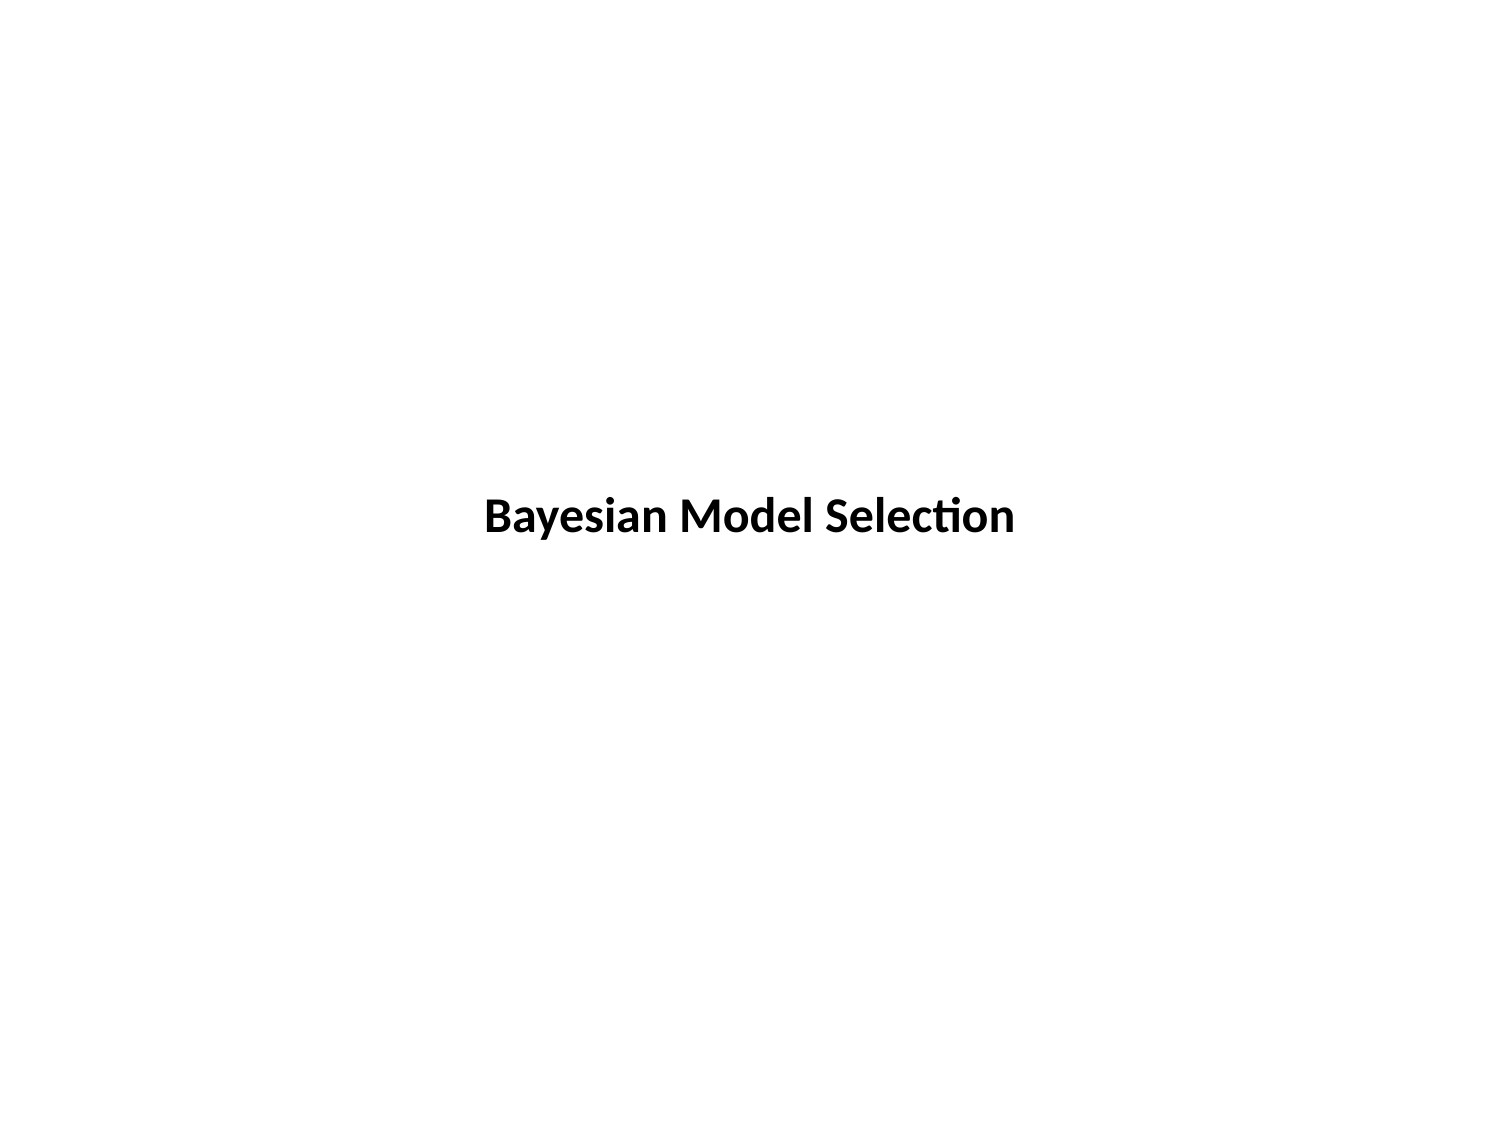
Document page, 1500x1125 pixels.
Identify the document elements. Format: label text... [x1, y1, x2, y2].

text_box Bayesian Model Selection [0, 474, 1500, 550]
